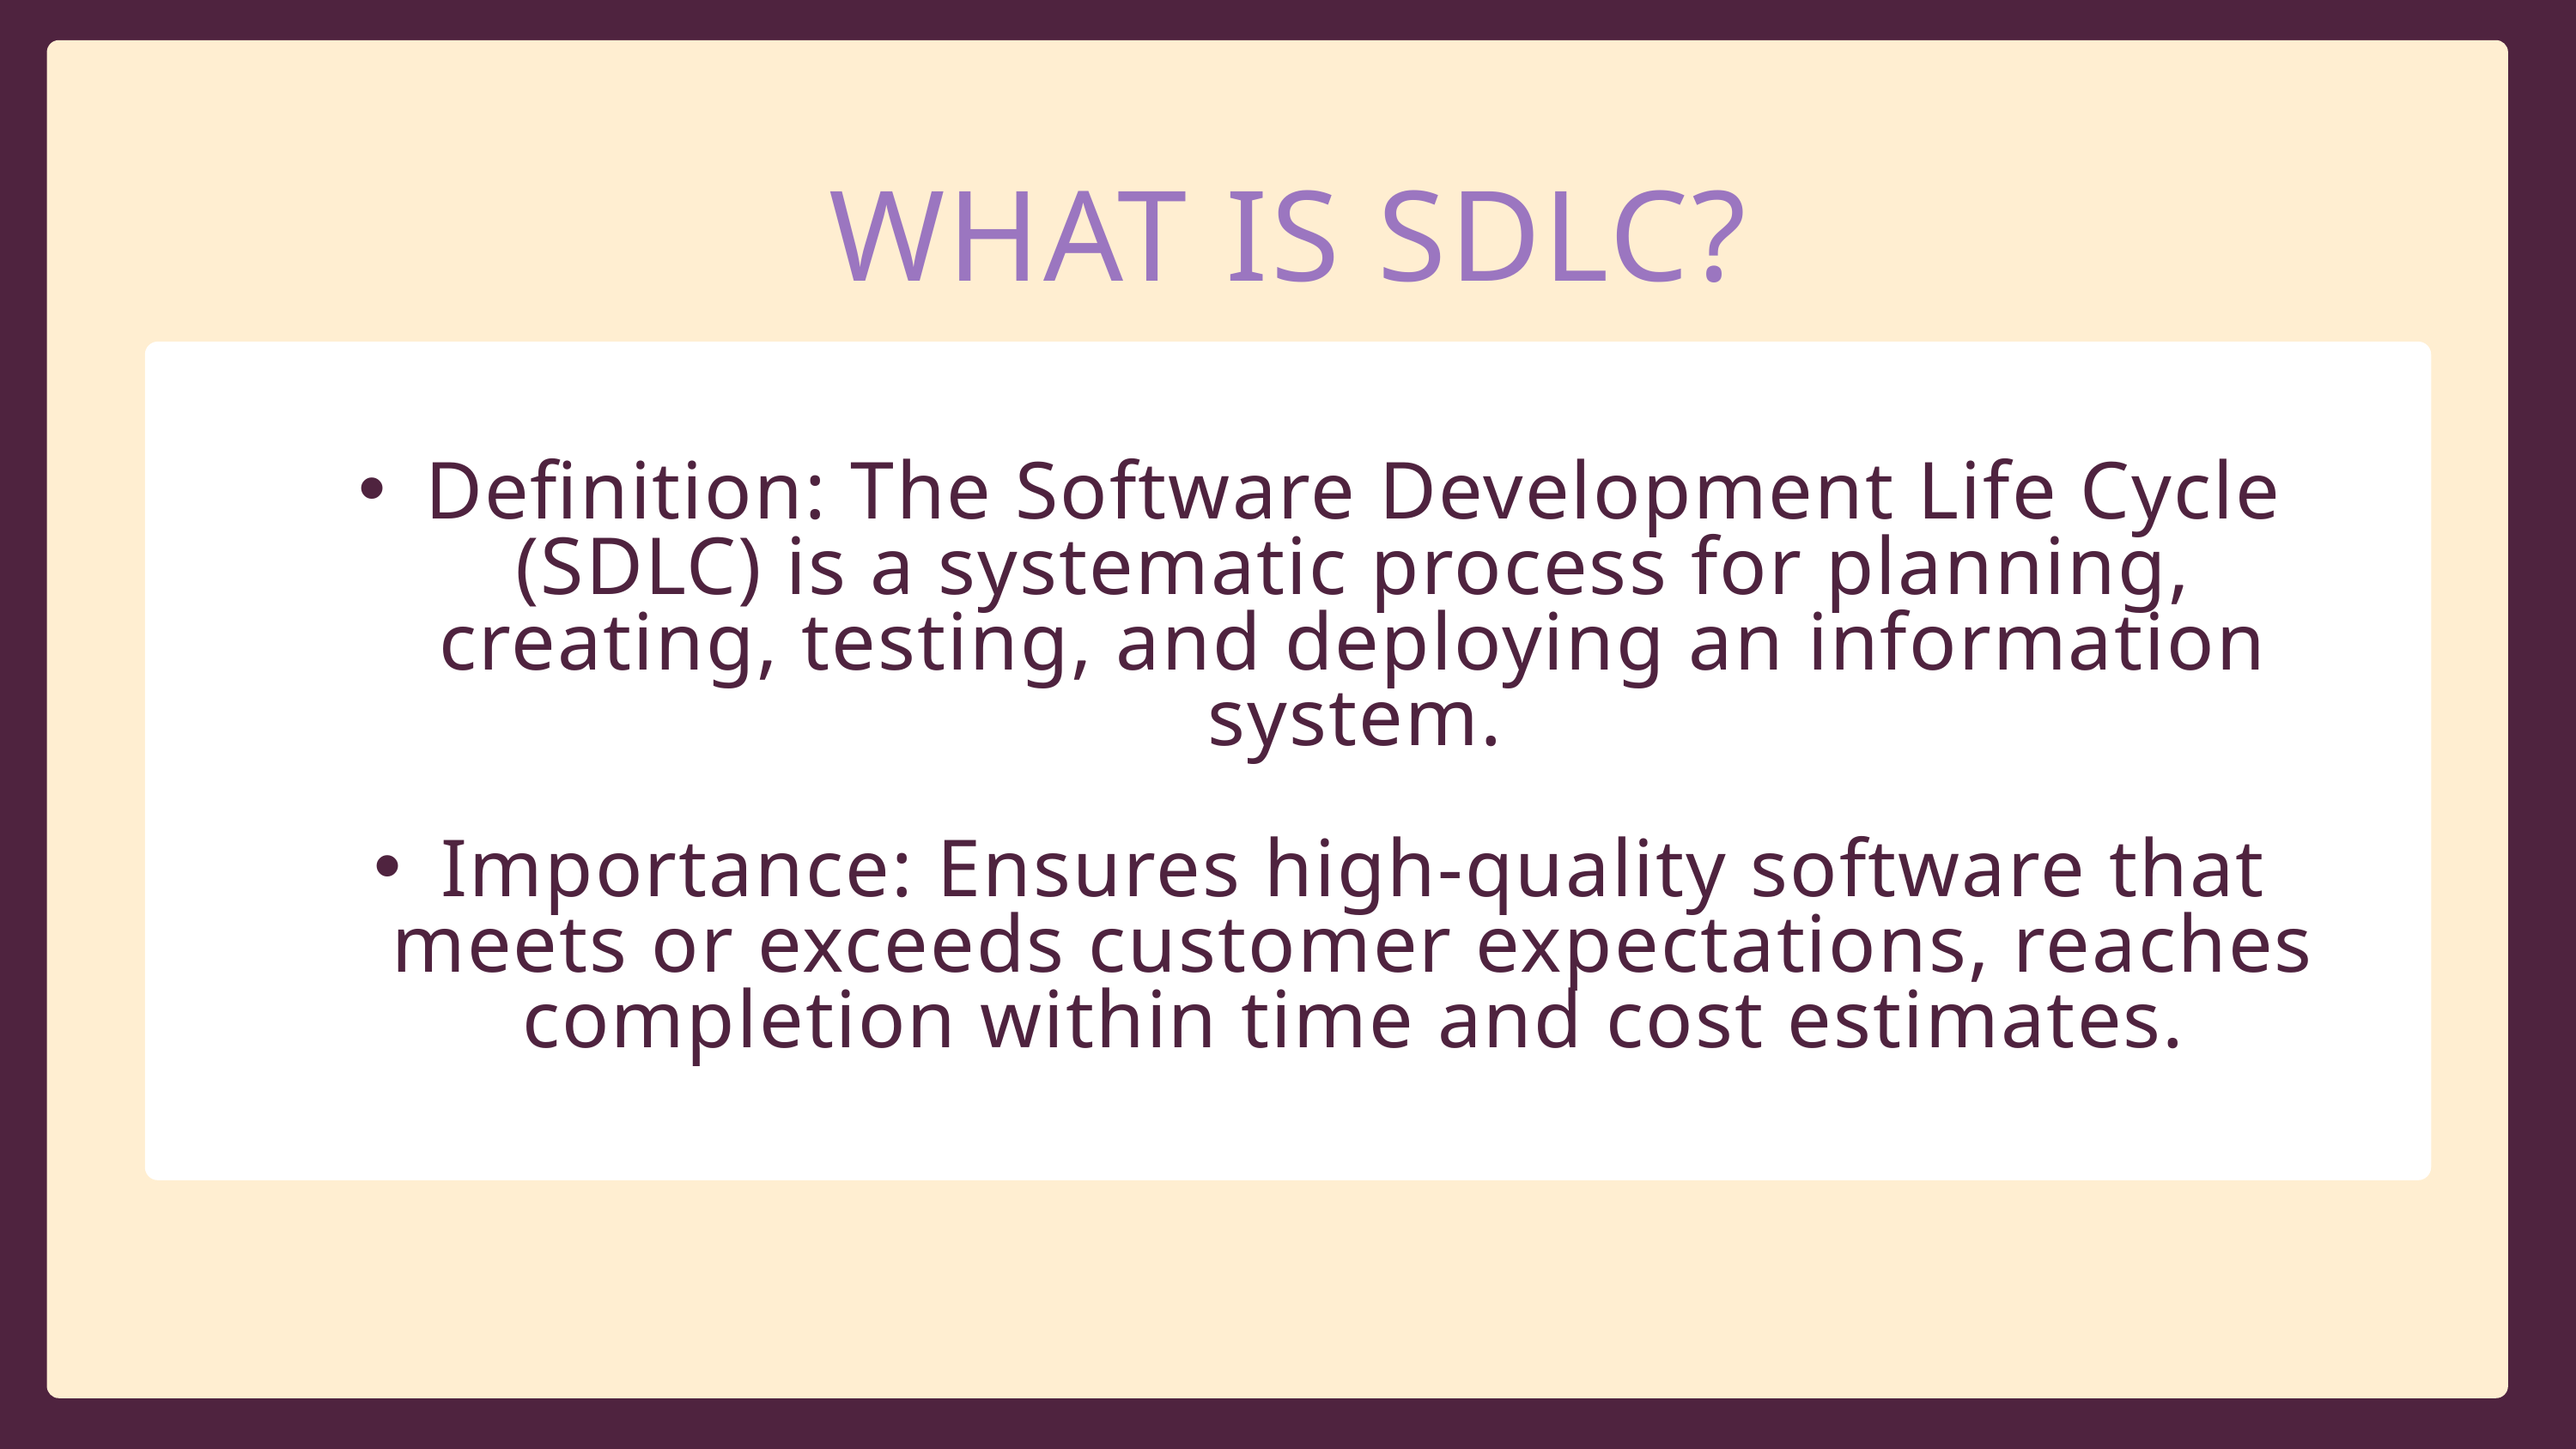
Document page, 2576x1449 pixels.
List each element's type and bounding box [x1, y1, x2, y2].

text_box [144, 341, 2432, 1181]
text_box [46, 39, 2509, 1399]
